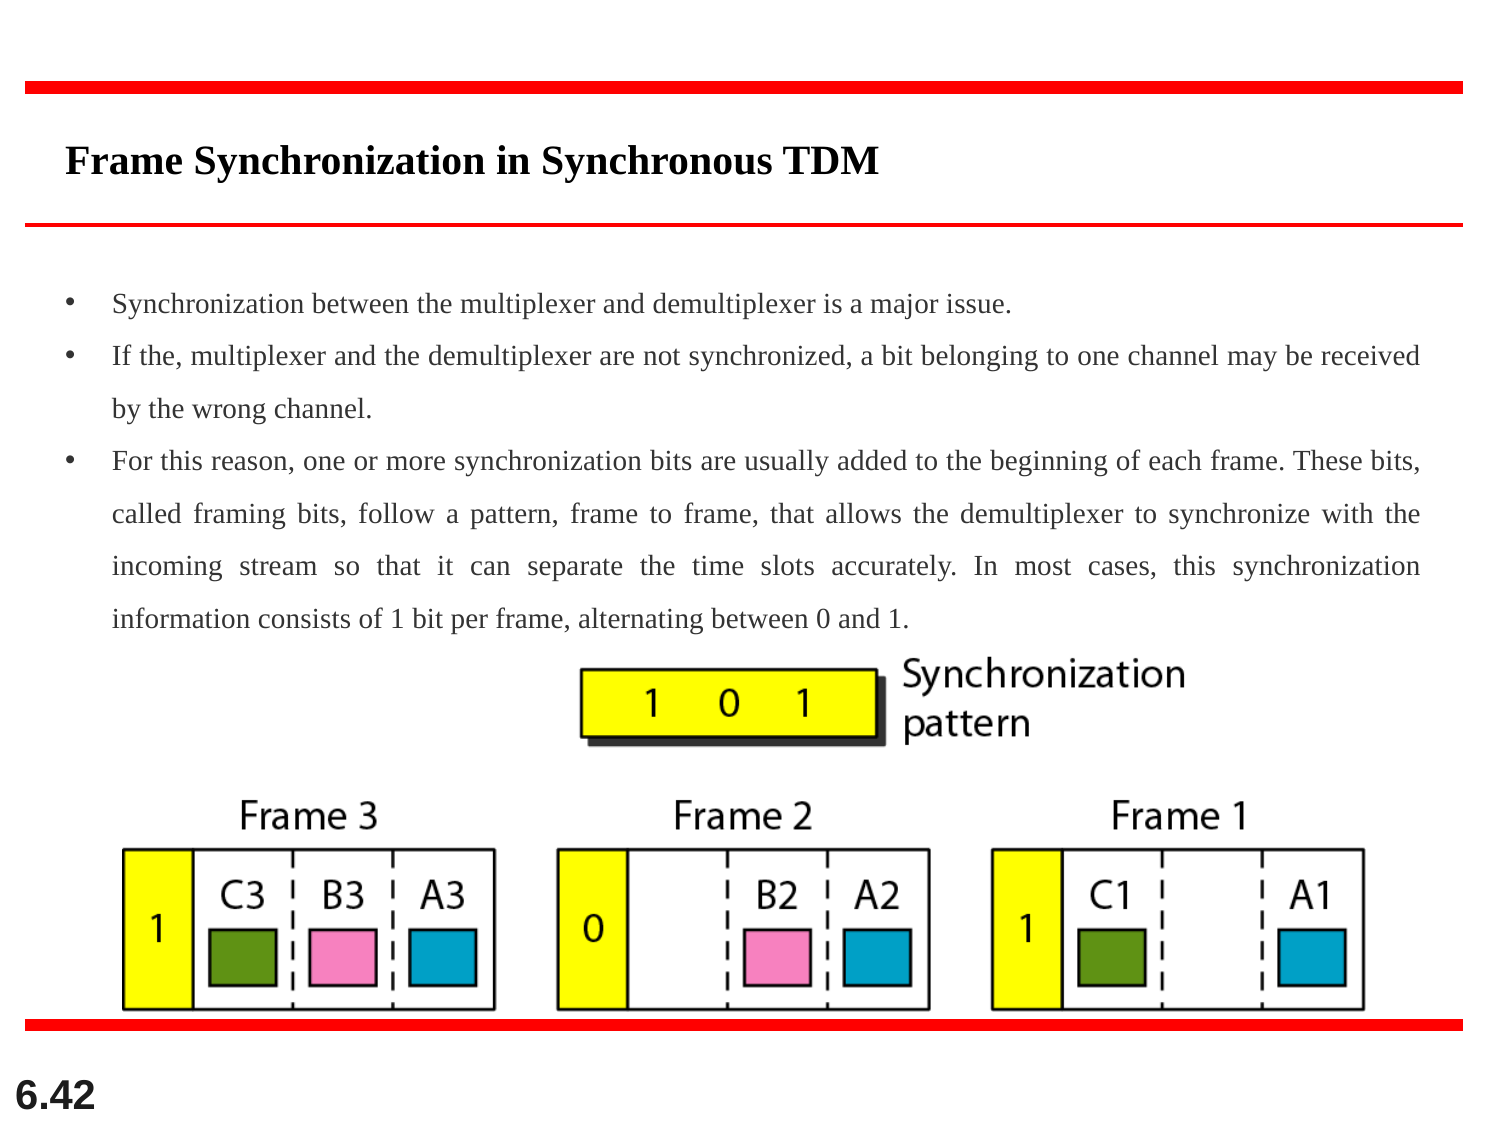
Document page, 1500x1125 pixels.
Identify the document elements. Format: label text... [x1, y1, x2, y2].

text_box 6.42 [0, 1049, 313, 1125]
picture [121, 652, 1366, 1012]
text_box Synchronization between the multiplexer and demultiplexer is a major issue. If the, multiplexer and the demultiplexer are not synchronized, a bit belonging to one channel may be received by the wrong channel. For this reason, one or more synchronization bits are usually added to the beginning of each frame. These bits, called framing bits, follow a pattern, frame to frame, that allows the demultiplexer to synchronize with the incoming stream so that it can separate the time slots accurately. In most cases, this synchronization information consists of 1 bit per frame, alternating between 0 and 1. [50, 259, 1438, 642]
text_box Frame Synchronization in Synchronous TDM [49, 125, 901, 190]
